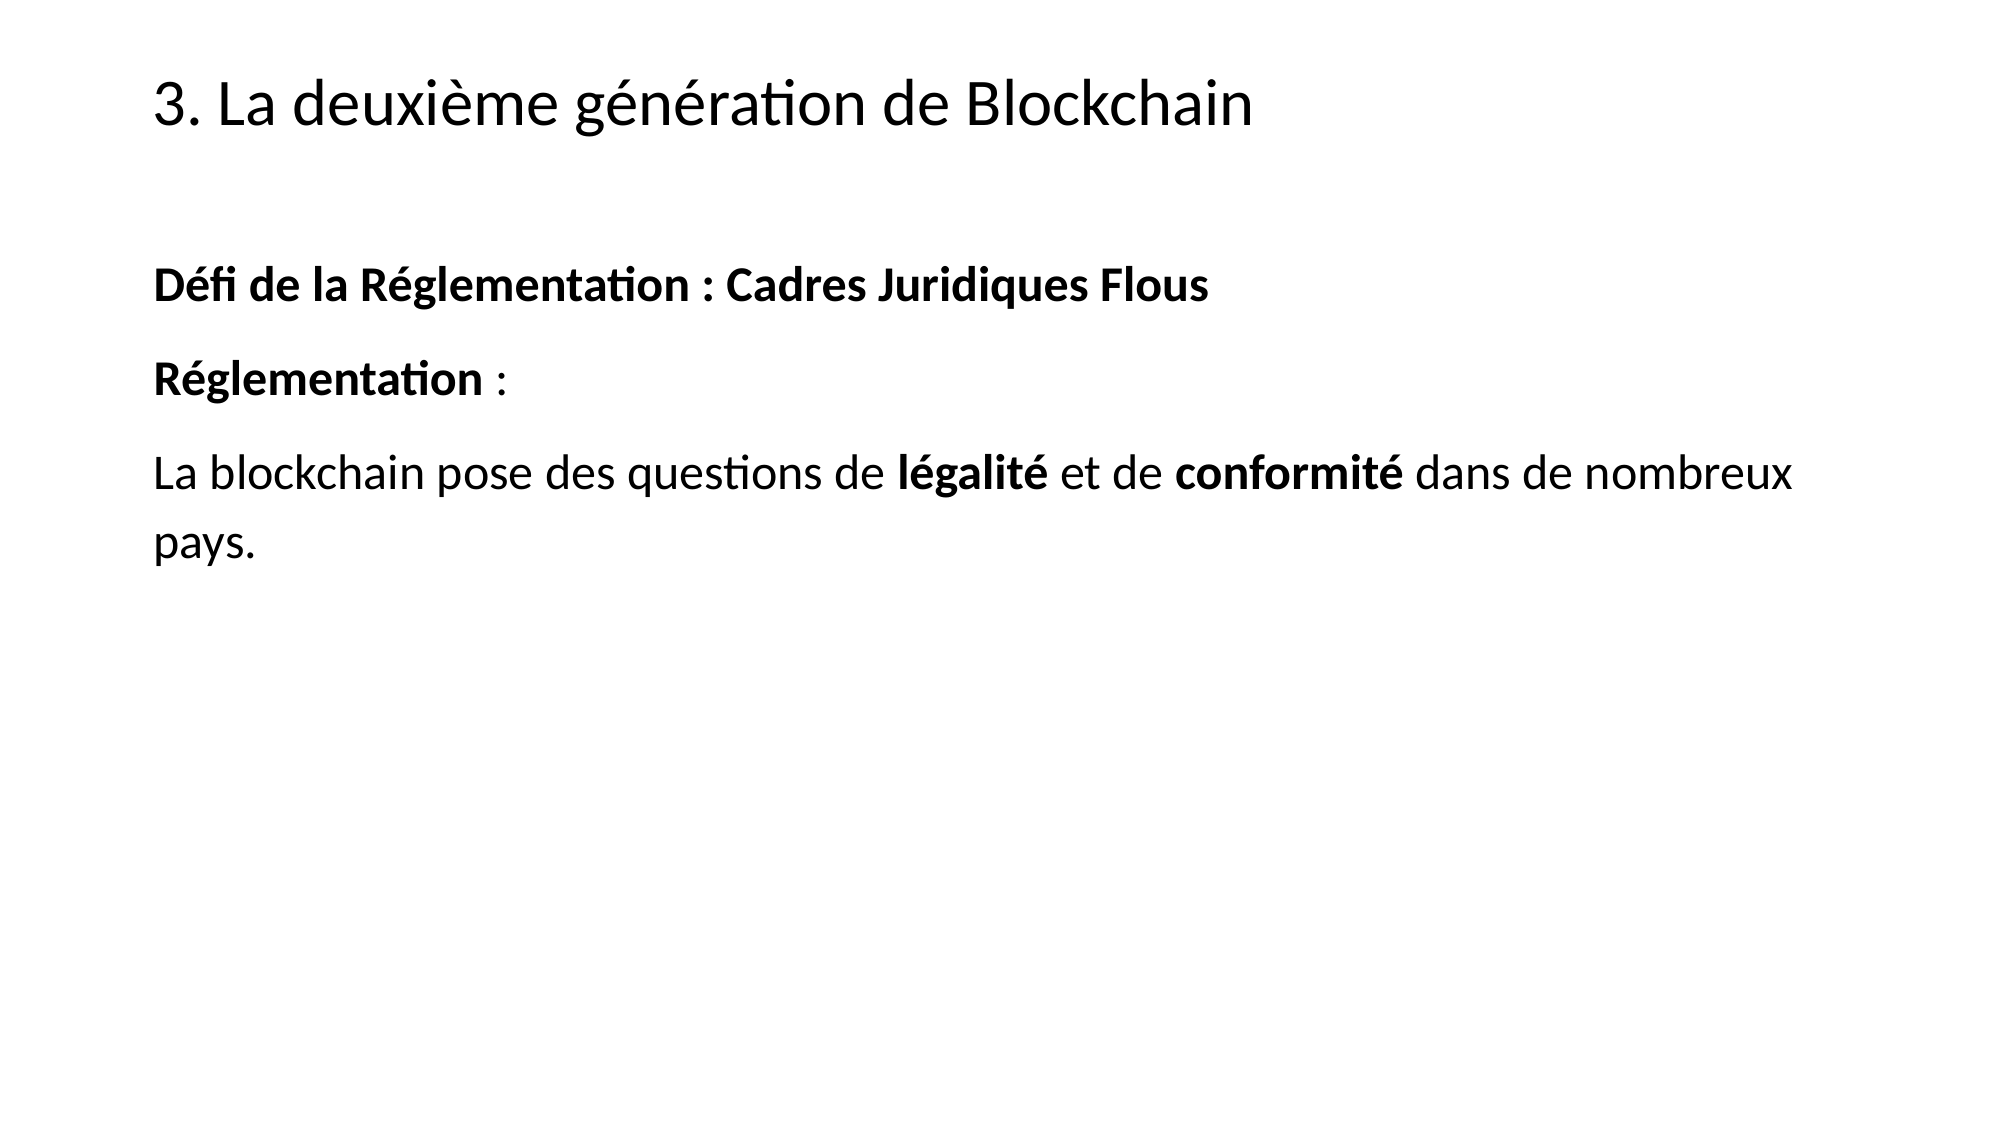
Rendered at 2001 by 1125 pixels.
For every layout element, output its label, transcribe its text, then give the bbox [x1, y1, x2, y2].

text_box Défi de la Réglementation : Cadres Juridiques Flous Réglementation : La blockchain pose des questions de légalité et de conformité dans de nombreux pays. [138, 234, 1866, 576]
text_box 3. La deuxième génération de Blockchain [137, 59, 1863, 155]
